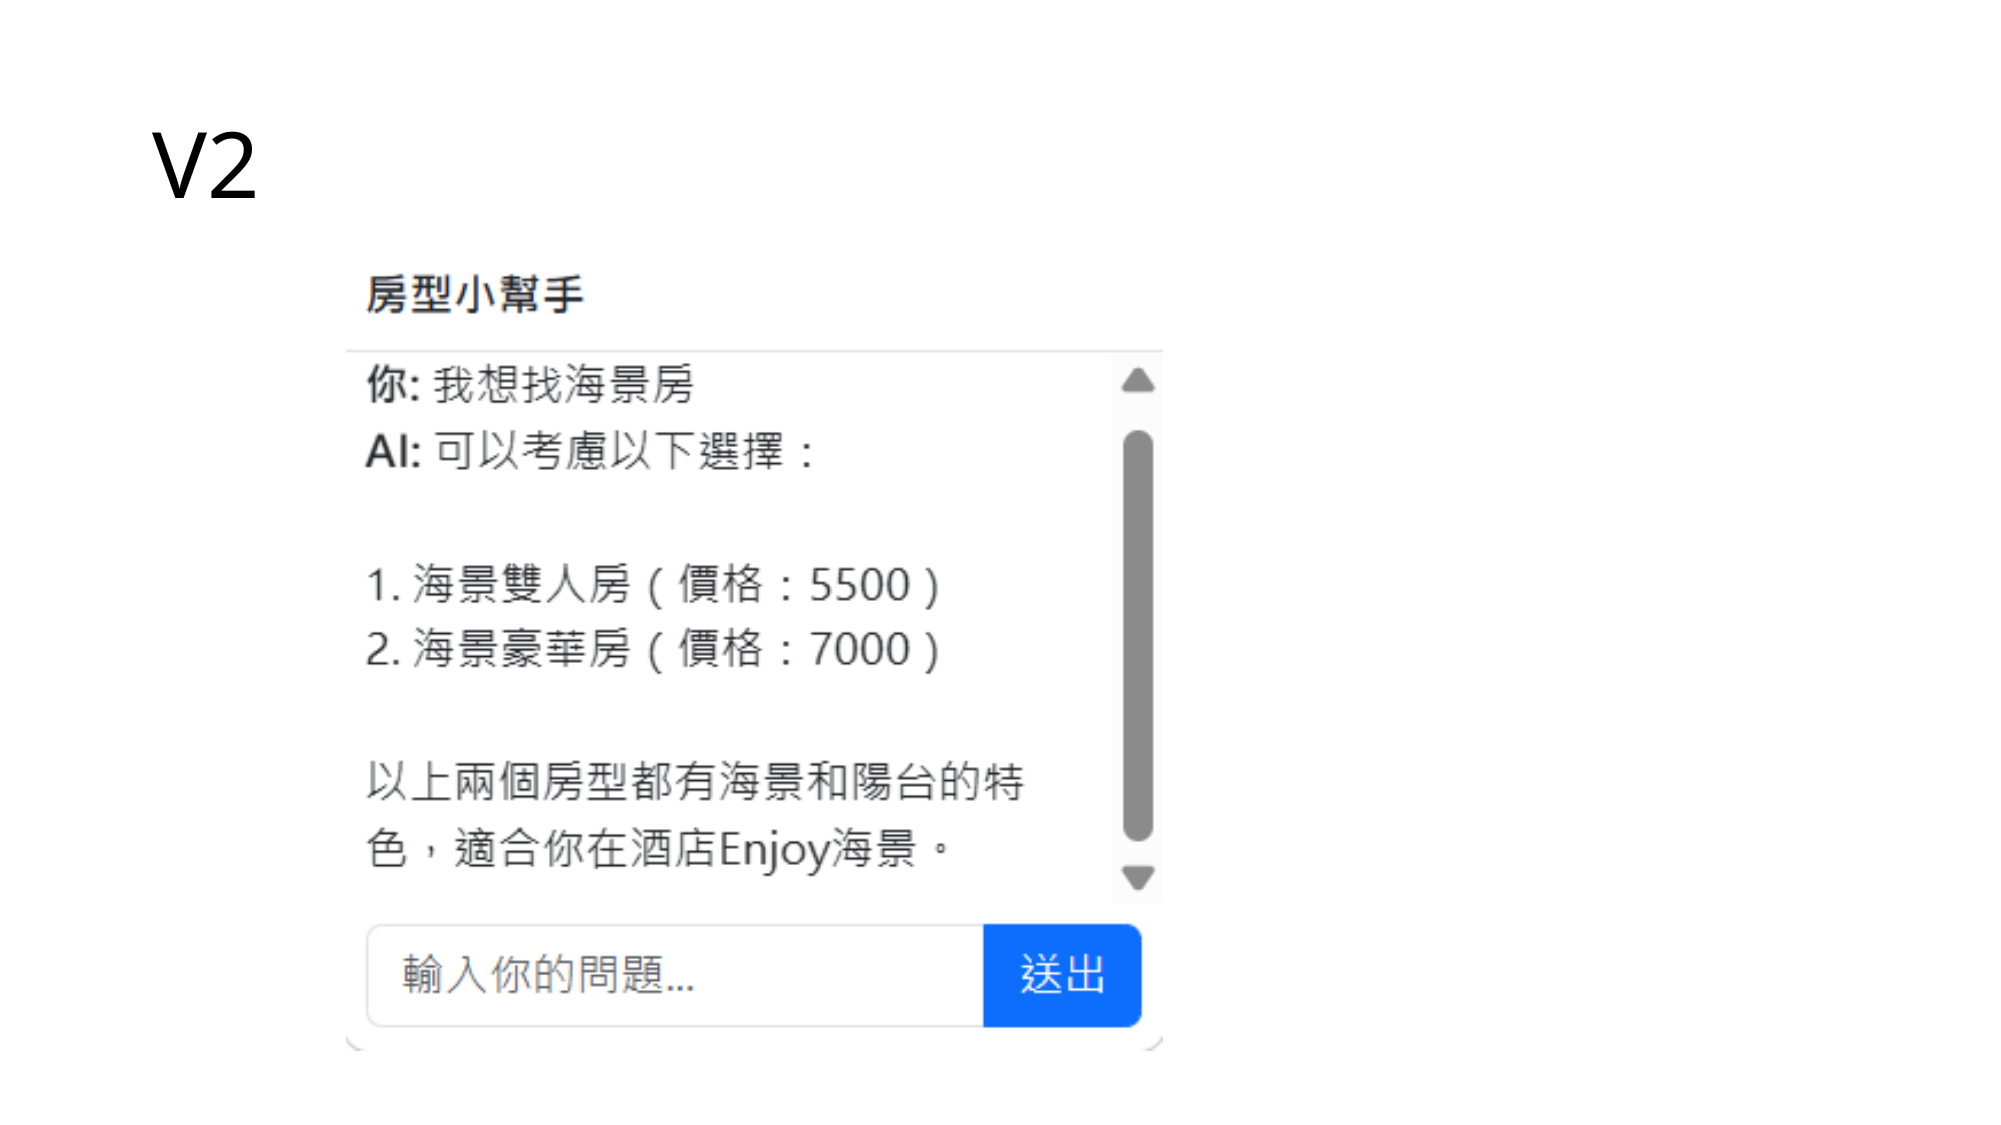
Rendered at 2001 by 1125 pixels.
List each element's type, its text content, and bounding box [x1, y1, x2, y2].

title V2 [137, 59, 1863, 278]
picture [345, 261, 1163, 1051]
